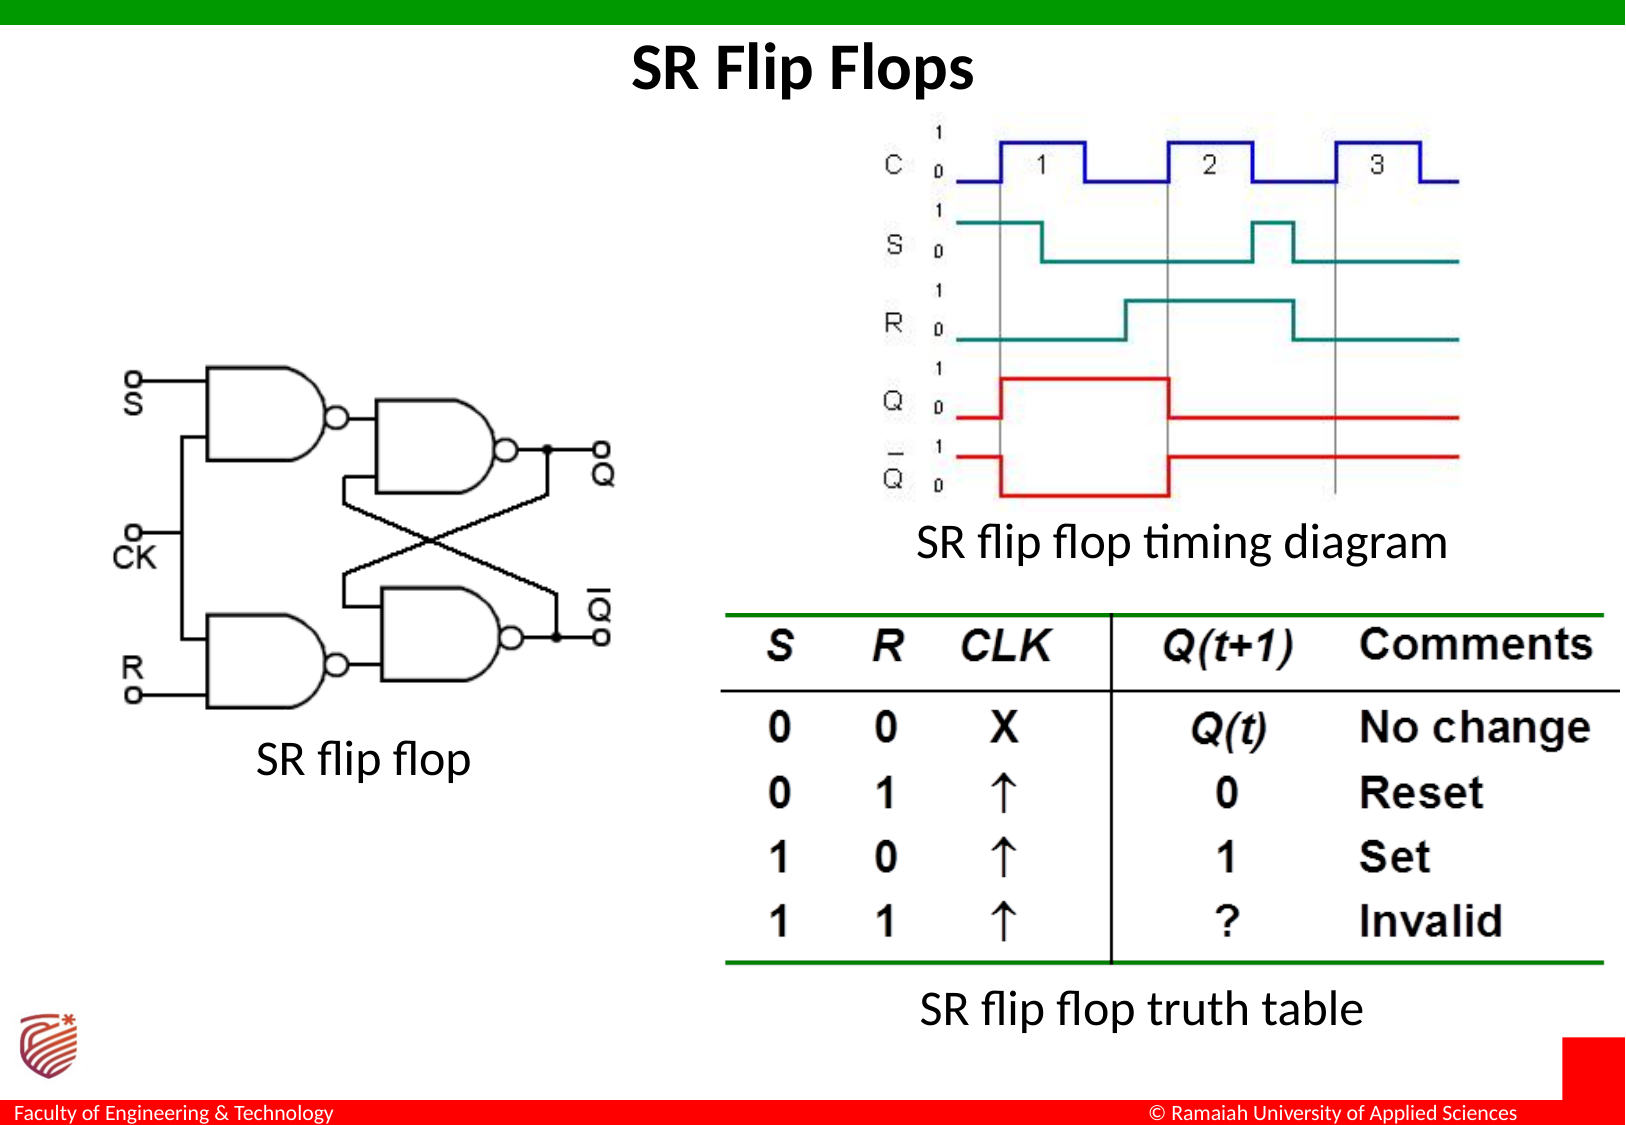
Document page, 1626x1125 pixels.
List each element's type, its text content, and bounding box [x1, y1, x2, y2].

picture [702, 613, 1620, 1006]
text_box SR flip flop timing diagram [901, 500, 1489, 576]
picture [12, 999, 88, 1084]
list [87, 358, 663, 719]
text_box SR flip flop truth table [904, 1013, 1493, 1043]
picture [869, 112, 1483, 512]
text_box SR flip flop [241, 718, 697, 793]
text_box SR Flip Flops [541, 24, 991, 112]
